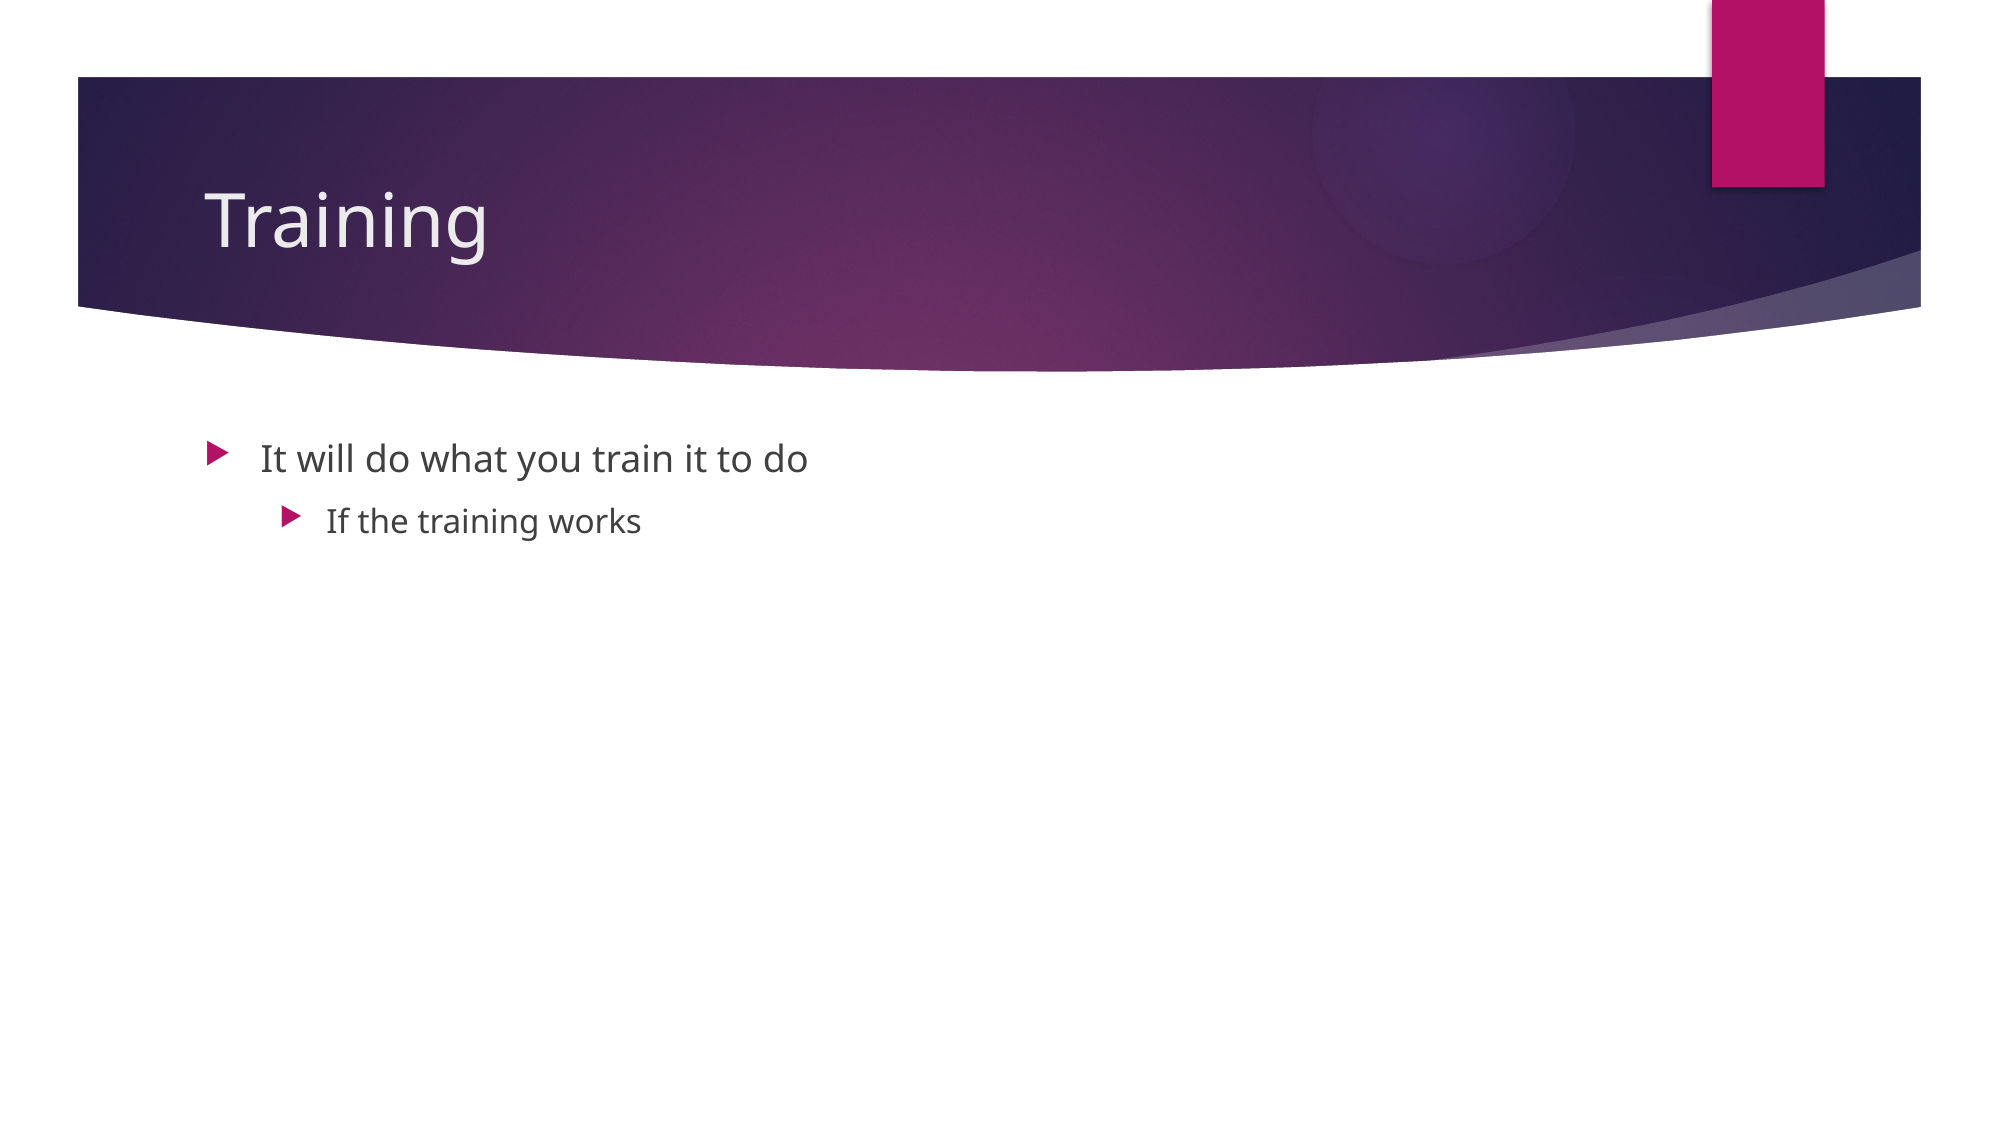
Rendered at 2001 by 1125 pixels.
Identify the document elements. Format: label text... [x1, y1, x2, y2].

list It will do what you train it to do If the training works [189, 427, 1638, 988]
title Training [189, 159, 1627, 276]
